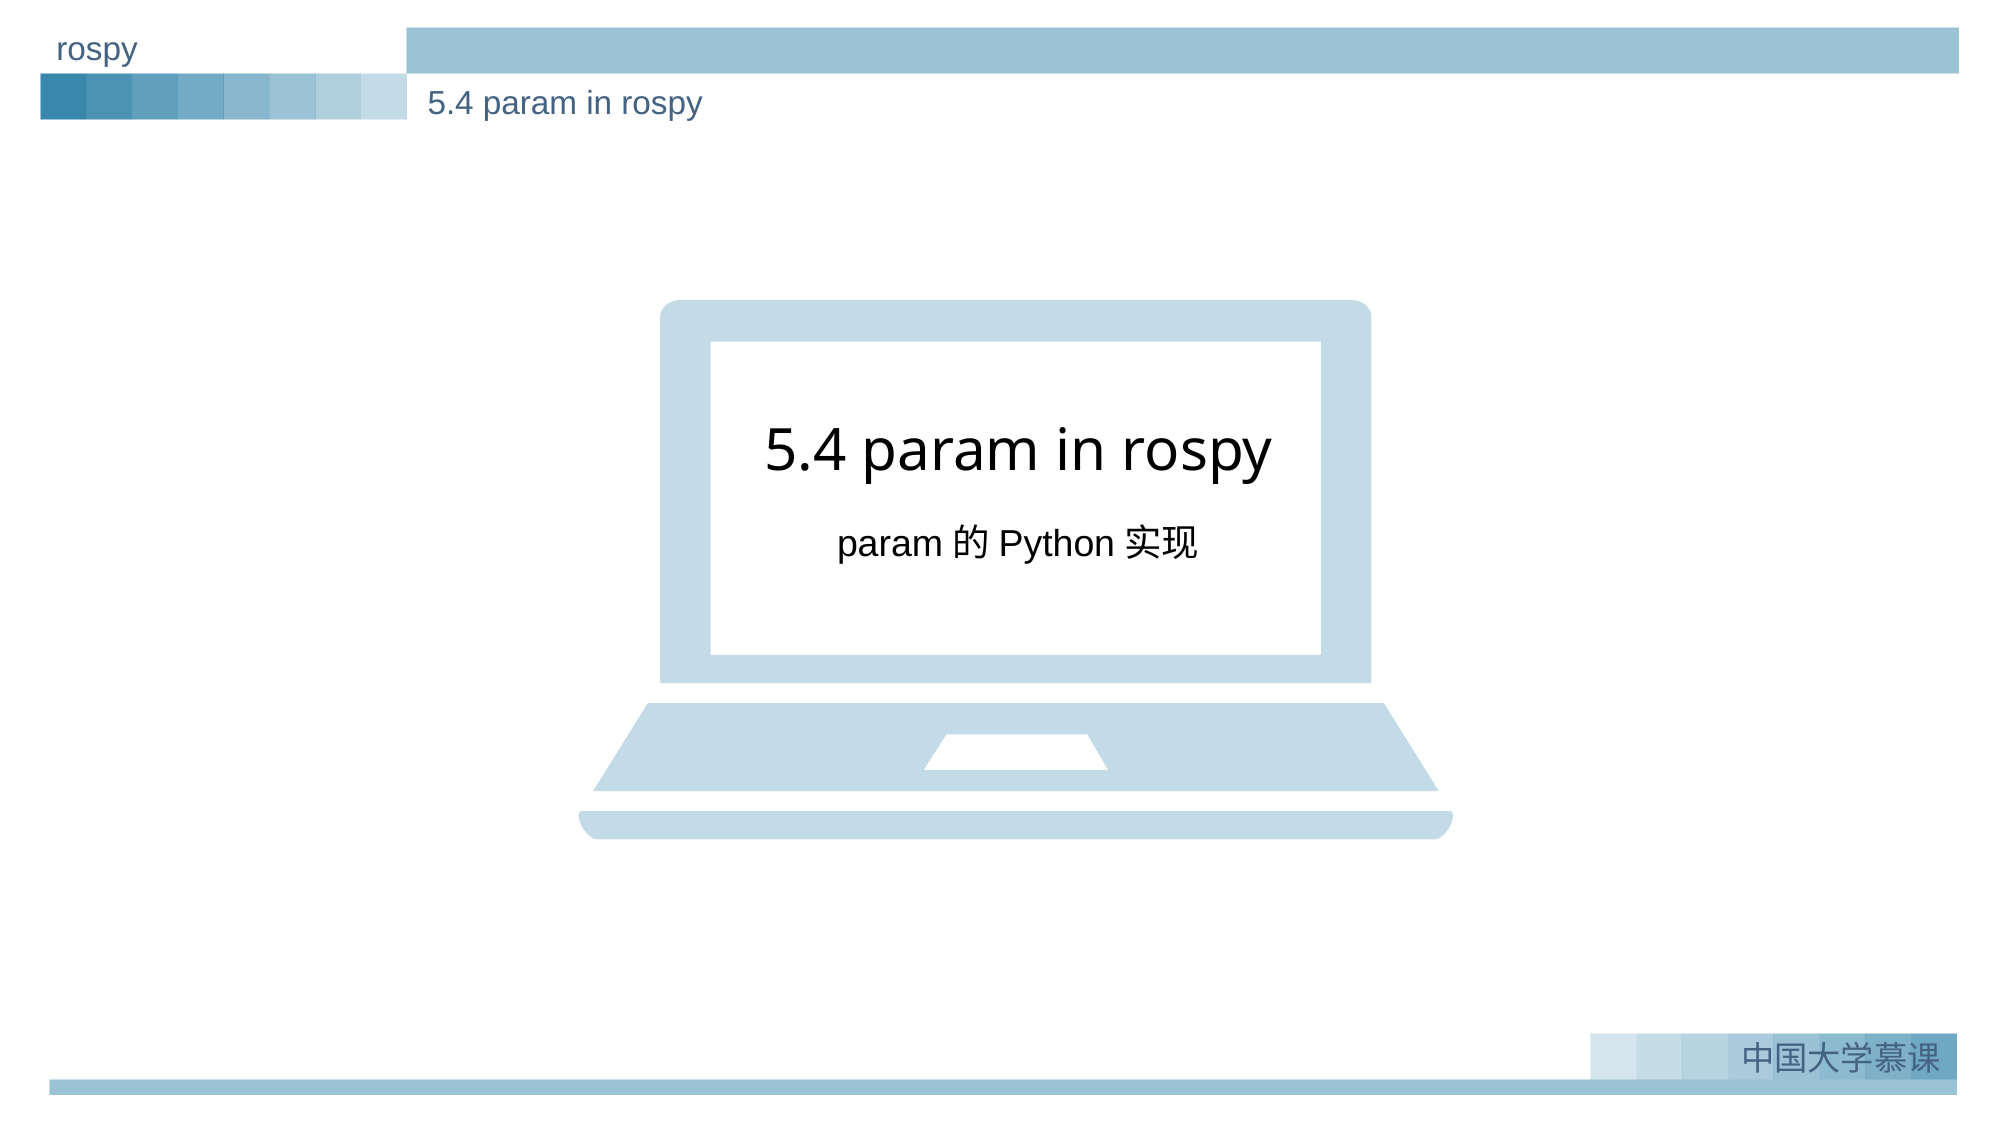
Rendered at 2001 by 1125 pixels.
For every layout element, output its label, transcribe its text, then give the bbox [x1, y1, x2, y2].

text_box rospy [41, 19, 153, 75]
text_box 5.4 param in rospy [749, 404, 1288, 490]
picture [0, 0, 2001, 1125]
text_box 中国大学慕课 [1726, 1029, 1956, 1085]
text_box [593, 703, 1439, 792]
text_box [578, 811, 1454, 840]
text_box [660, 300, 1372, 684]
text_box 5.4 param in rospy [412, 73, 719, 129]
text_box param的Python实现 [822, 511, 1214, 572]
